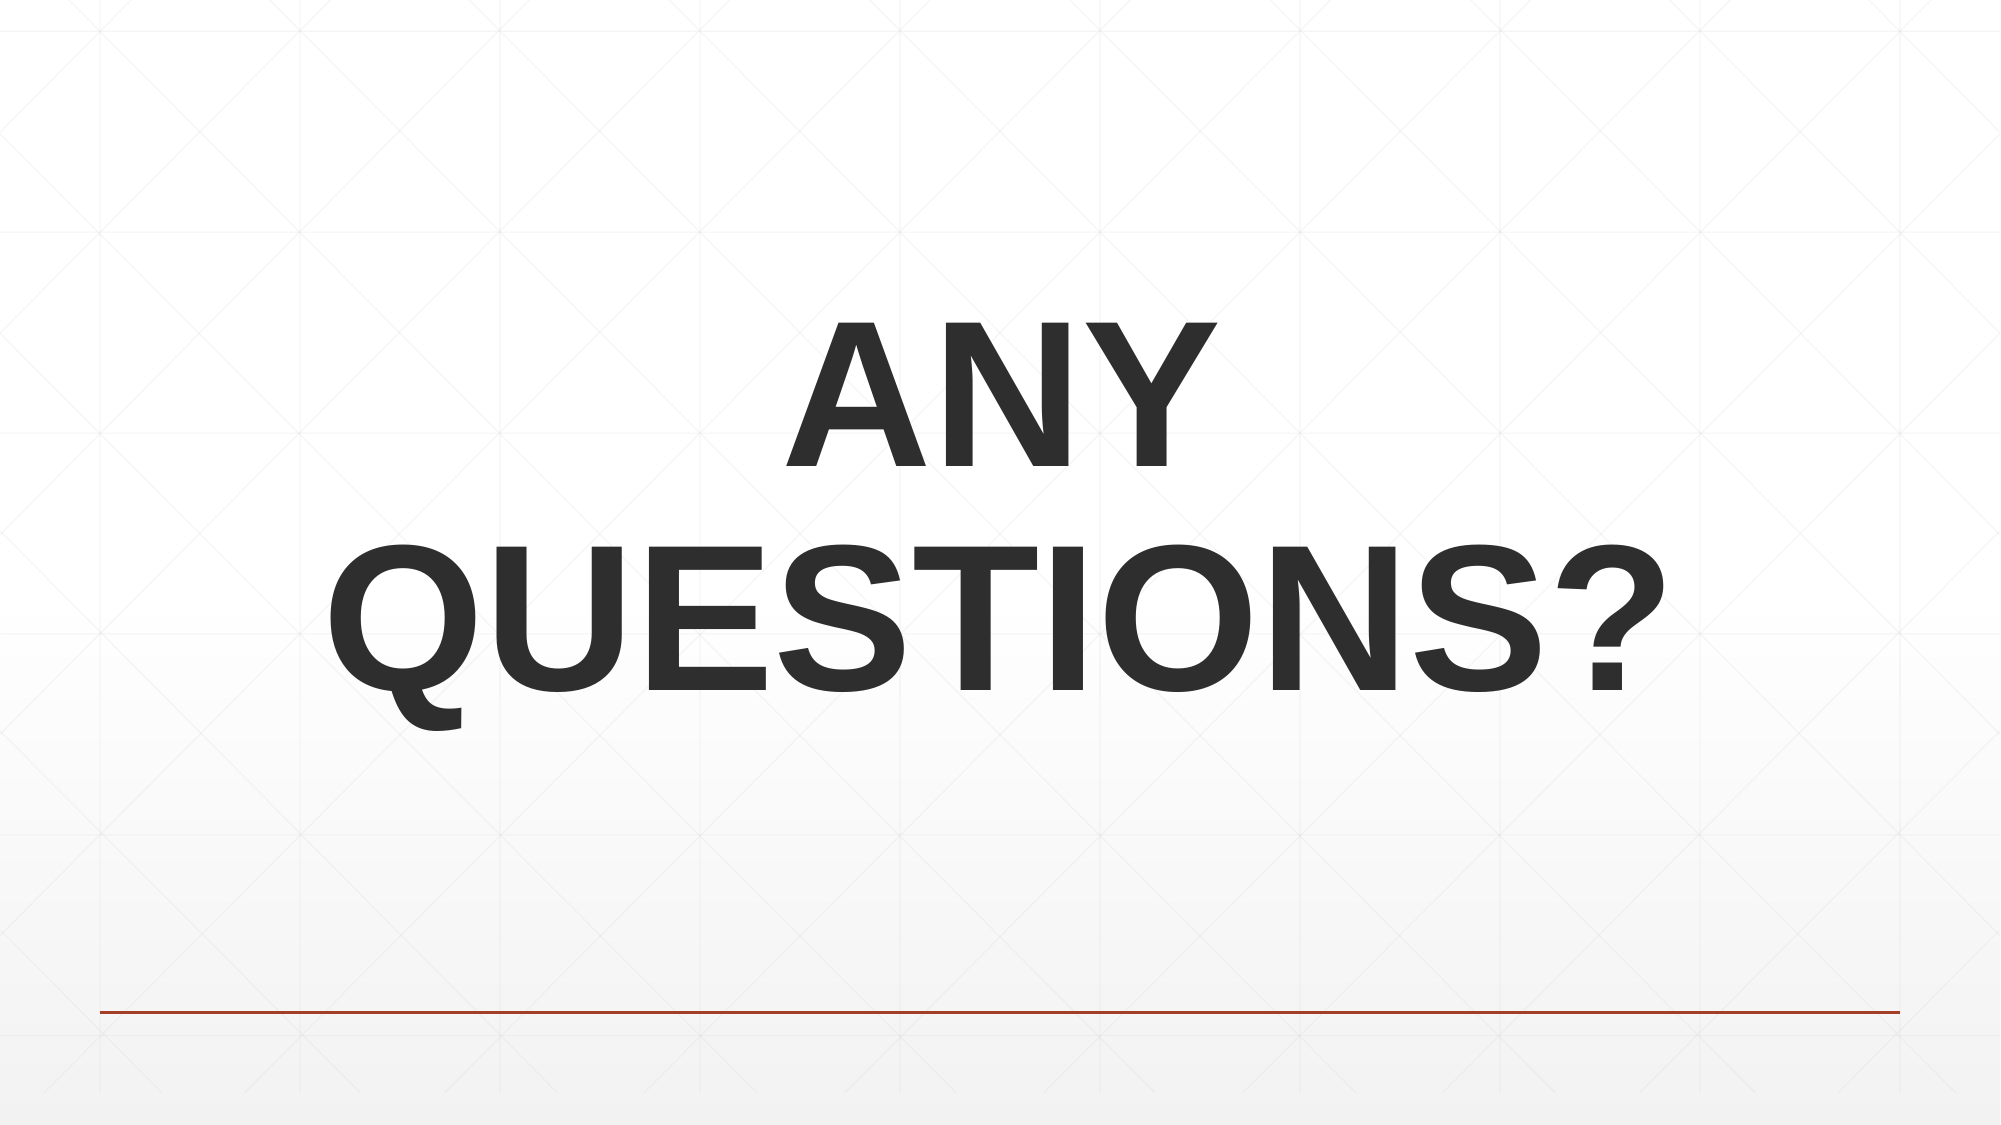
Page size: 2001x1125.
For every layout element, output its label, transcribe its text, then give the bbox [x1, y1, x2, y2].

title ANY QUESTIONS? [212, 82, 1788, 824]
